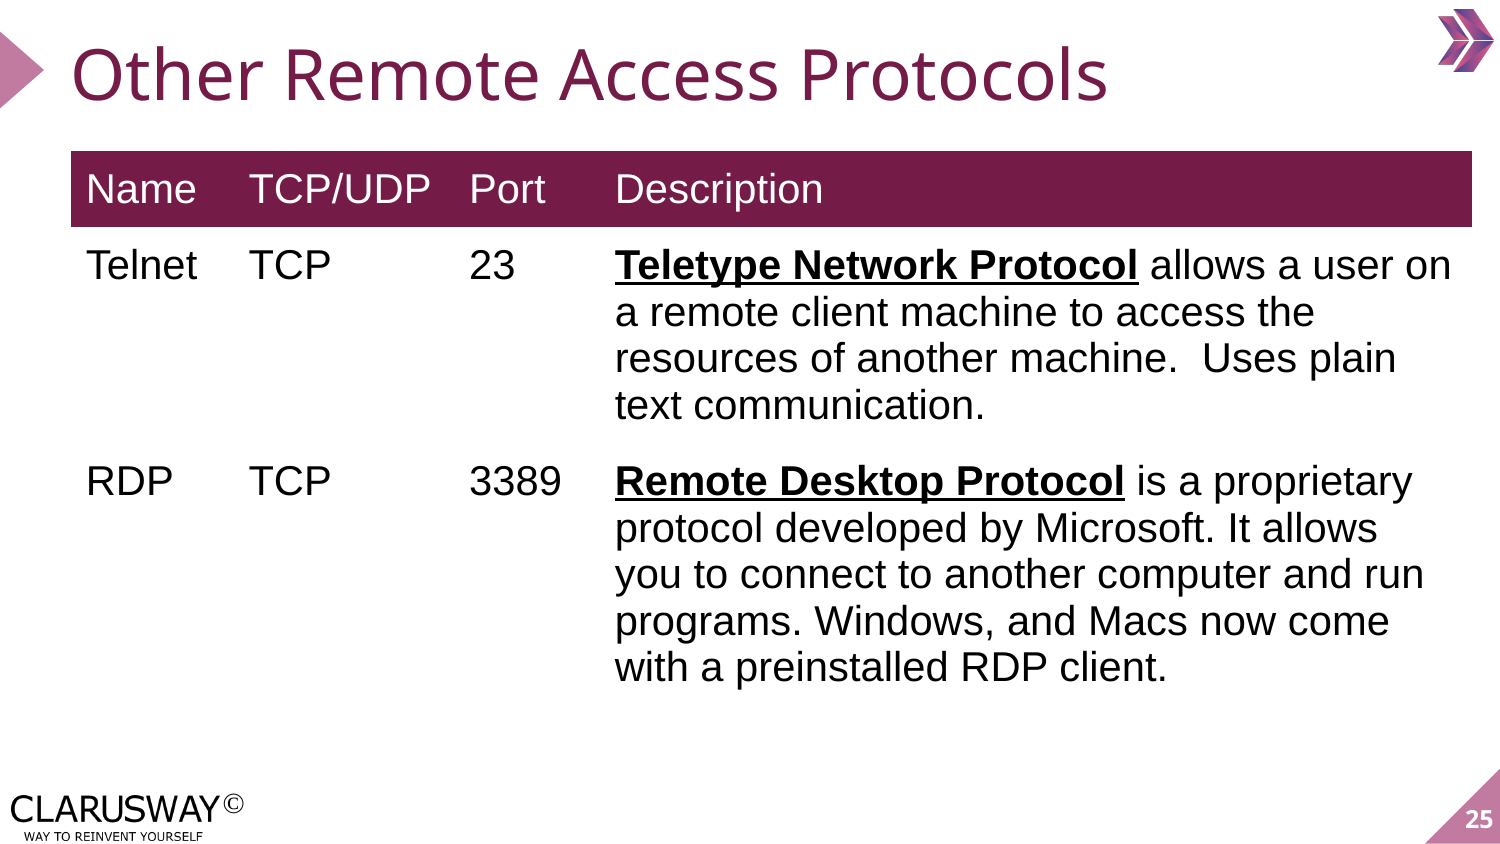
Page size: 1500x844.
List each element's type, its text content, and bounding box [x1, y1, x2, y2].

picture [1438, 9, 1494, 72]
table_cell RDP [71, 443, 234, 706]
table_cell Remote Desktop Protocol is a proprietary protocol developed by Microsoft. It allows you to connect to another computer and run programs. Windows, and Macs now come with a preinstalled RDP client. [600, 443, 1472, 706]
picture [11, 795, 220, 841]
title Other Remote Access Protocols [70, 28, 1472, 132]
table_header Description [600, 151, 1472, 227]
table_cell 23 [454, 227, 600, 443]
table_header TCP/UDP [234, 151, 454, 227]
slide_number 25 [1418, 760, 1494, 838]
table_cell TCP [234, 227, 454, 443]
table_cell 3389 [454, 443, 600, 706]
table_cell Teletype Network Protocol allows a user on a remote client machine to access the resources of another machine. Uses plain text communication. [600, 227, 1472, 443]
table_header Name [71, 151, 234, 227]
table_cell Telnet [71, 227, 234, 443]
table_cell TCP [234, 443, 454, 706]
table_header Port [454, 151, 600, 227]
